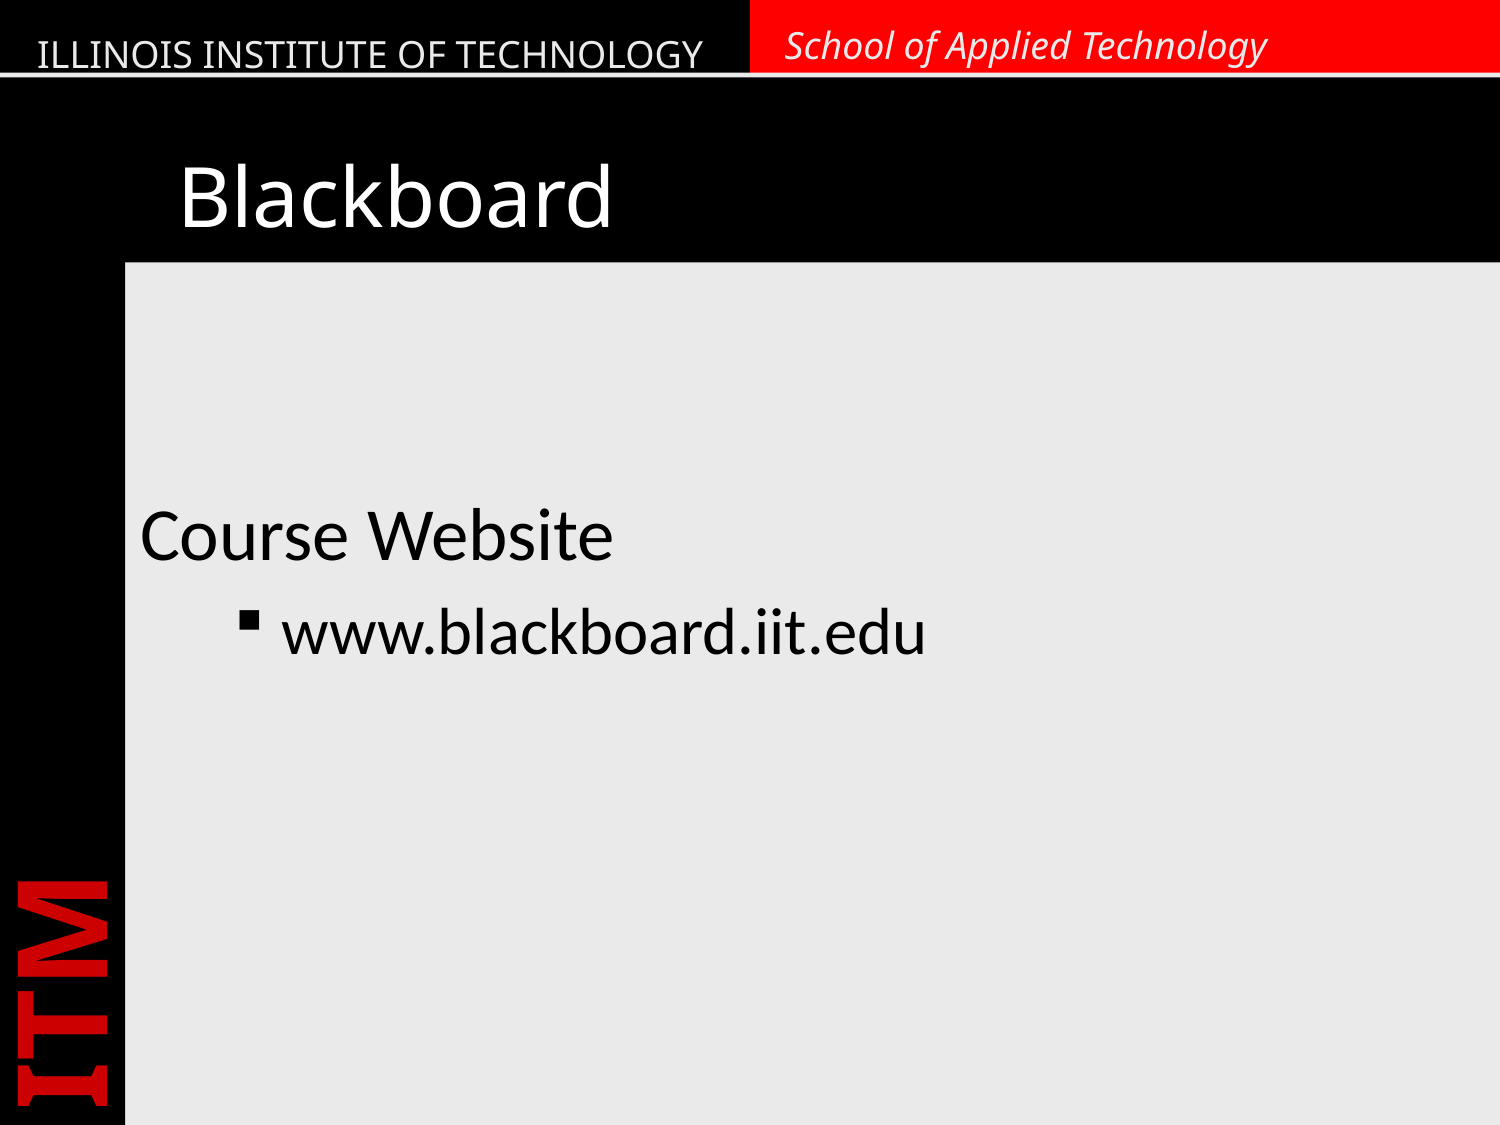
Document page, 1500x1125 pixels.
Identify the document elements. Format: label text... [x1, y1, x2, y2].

title Blackboard [162, 124, 1426, 262]
list Course Website www.blackboard.iit.edu [124, 262, 1426, 1006]
